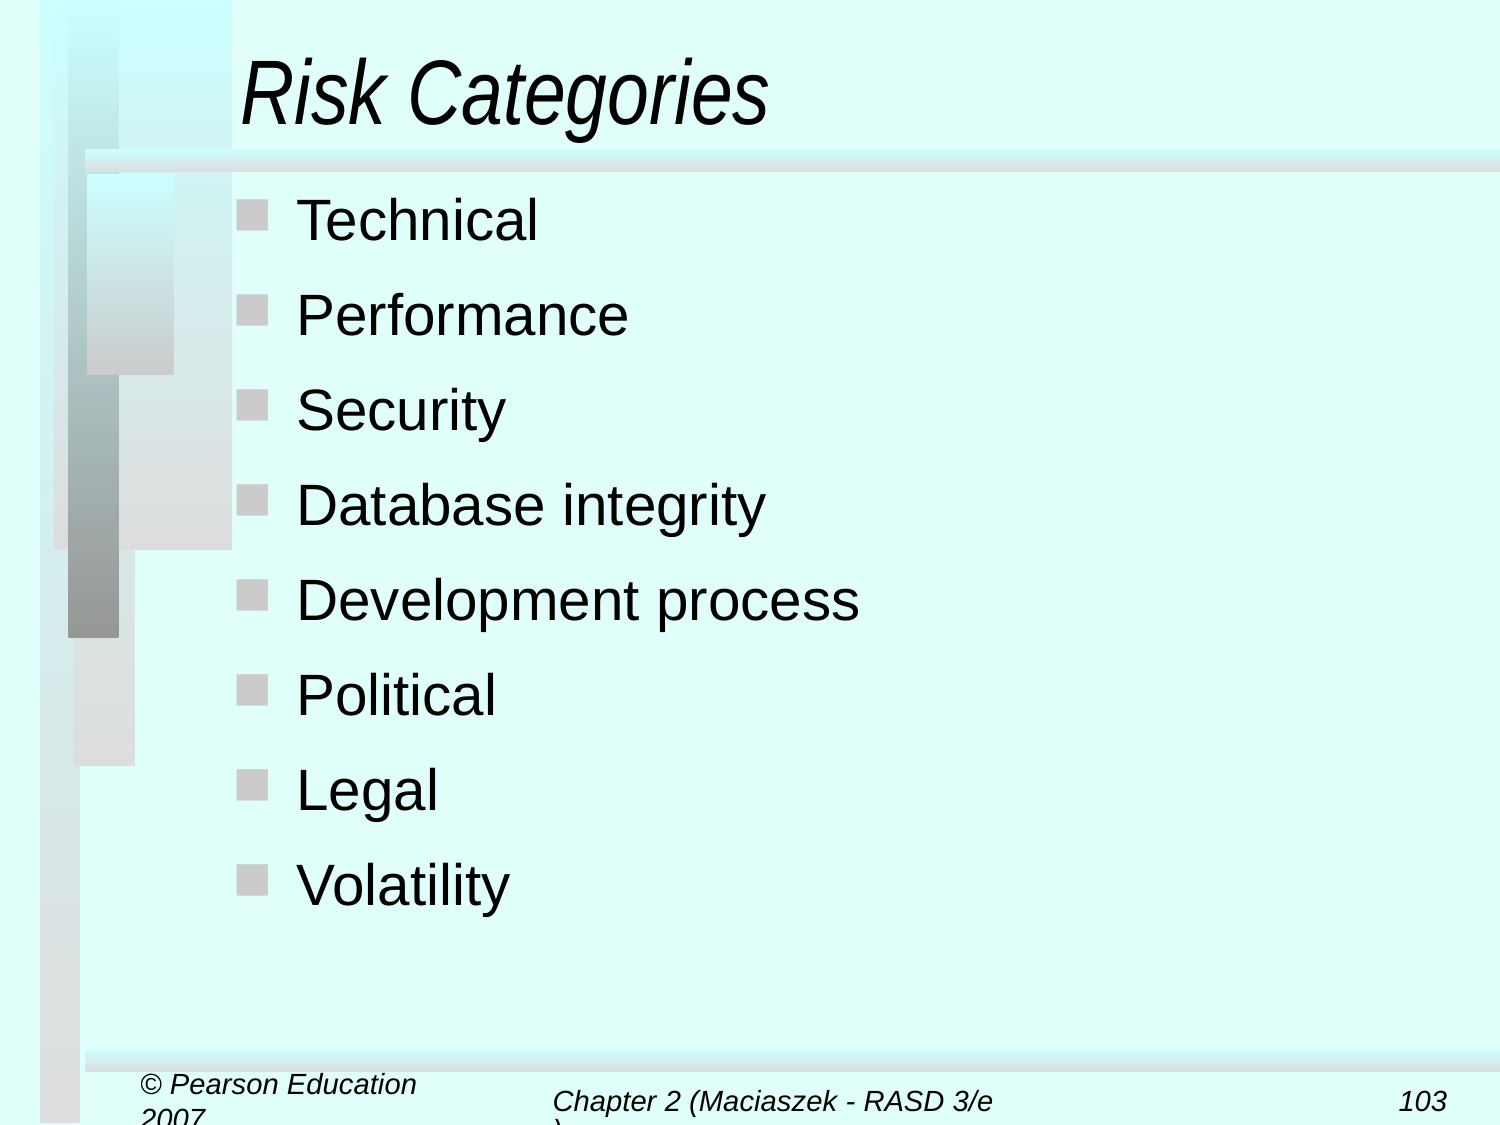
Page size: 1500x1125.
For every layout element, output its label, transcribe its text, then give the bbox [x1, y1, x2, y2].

list Technical Performance Security Database integrity Development process Political Legal Volatility [225, 174, 1463, 1038]
slide_number © Pearson Education 2007 [125, 1074, 438, 1125]
title Risk Categories [225, 0, 1500, 150]
slide_number 103 [1149, 1074, 1463, 1125]
footer Chapter 2 (Maciaszek - RASD 3/e) [537, 1074, 1013, 1125]
